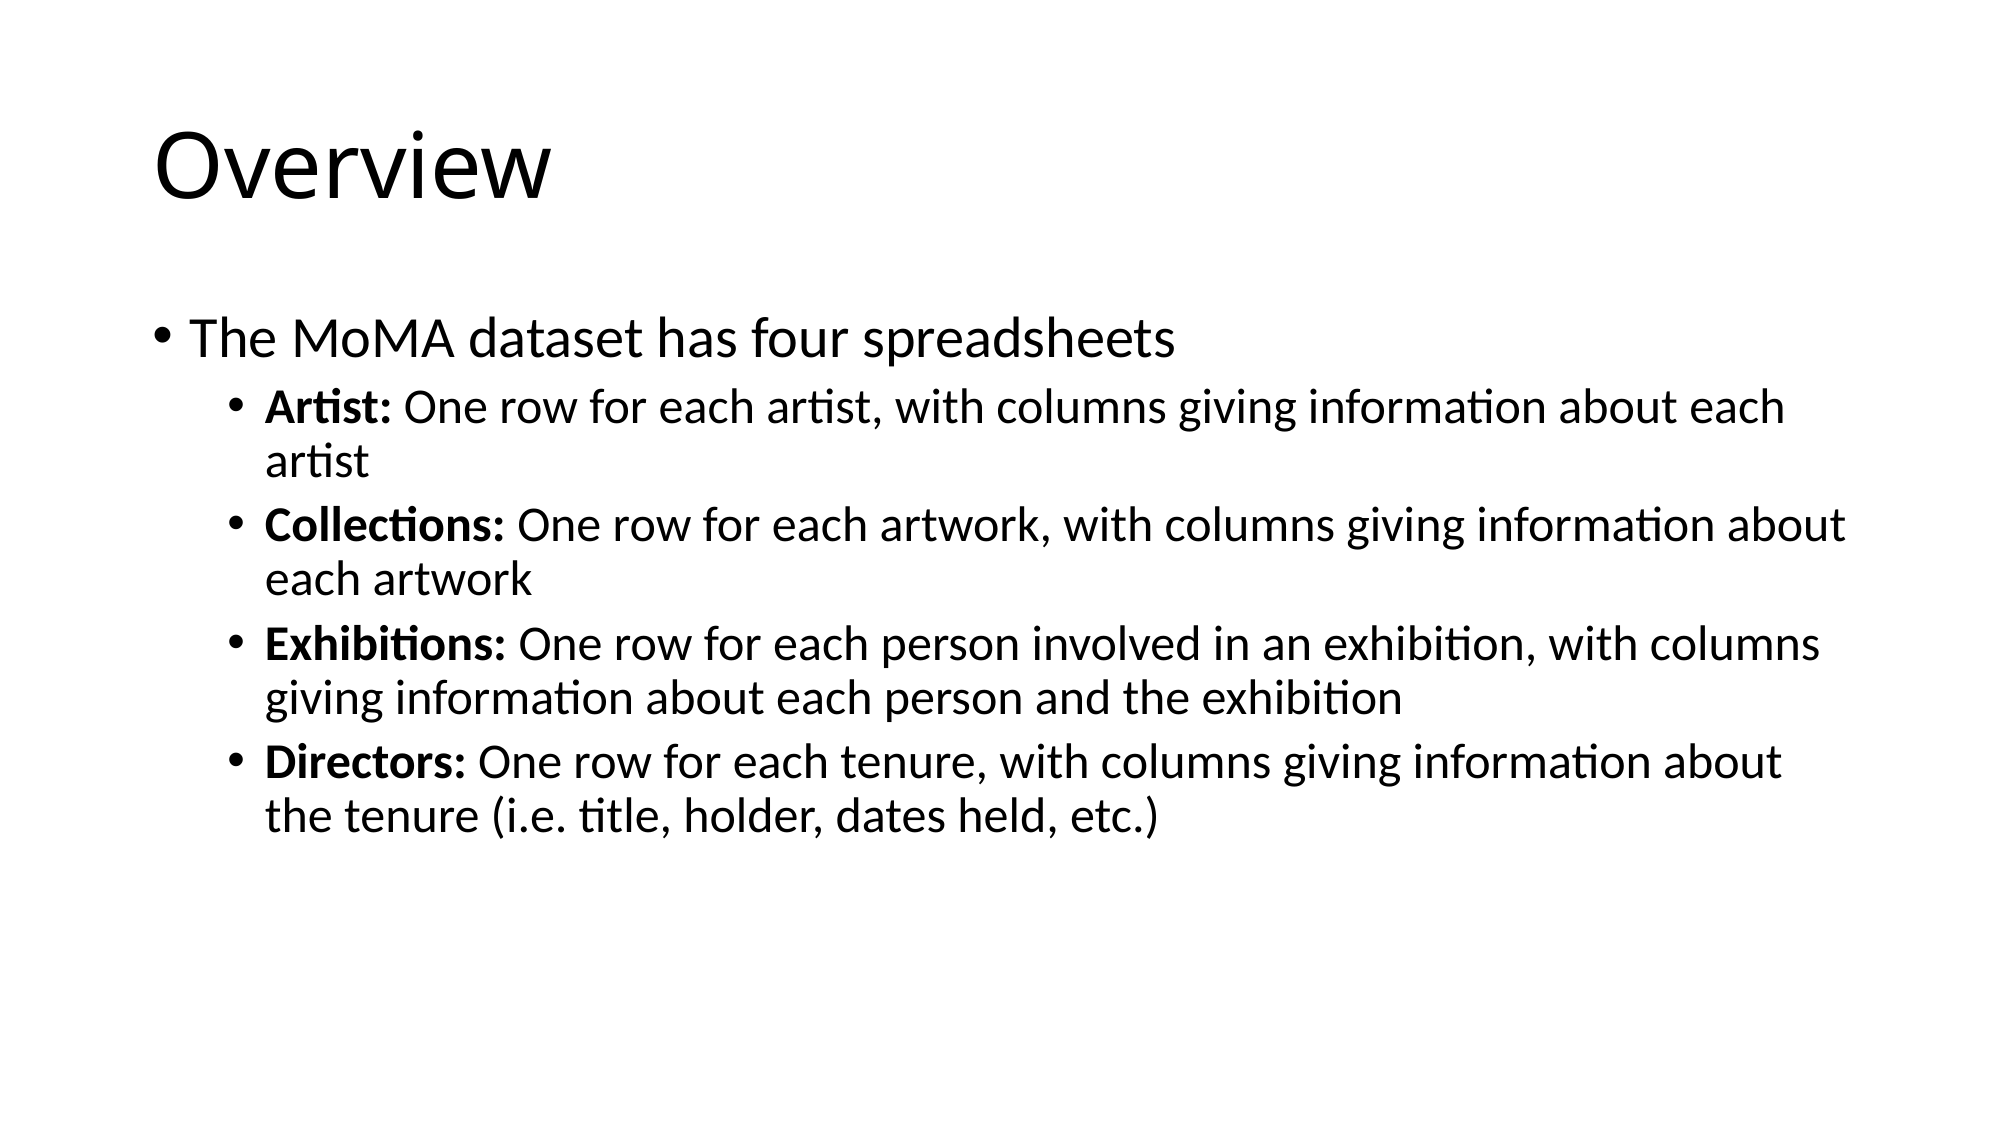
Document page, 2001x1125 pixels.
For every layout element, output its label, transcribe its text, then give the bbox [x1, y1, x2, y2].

title Overview [137, 59, 1863, 278]
list The MoMA dataset has four spreadsheets Artist: One row for each artist, with columns giving information about each artist Collections: One row for each artwork, with columns giving information about each artwork Exhibitions: One row for each person involved in an exhibition, with columns giving information about each person and the exhibition Directors: One row for each tenure, with columns giving information about the tenure (i.e. title, holder, dates held, etc.) [137, 299, 1863, 1014]
